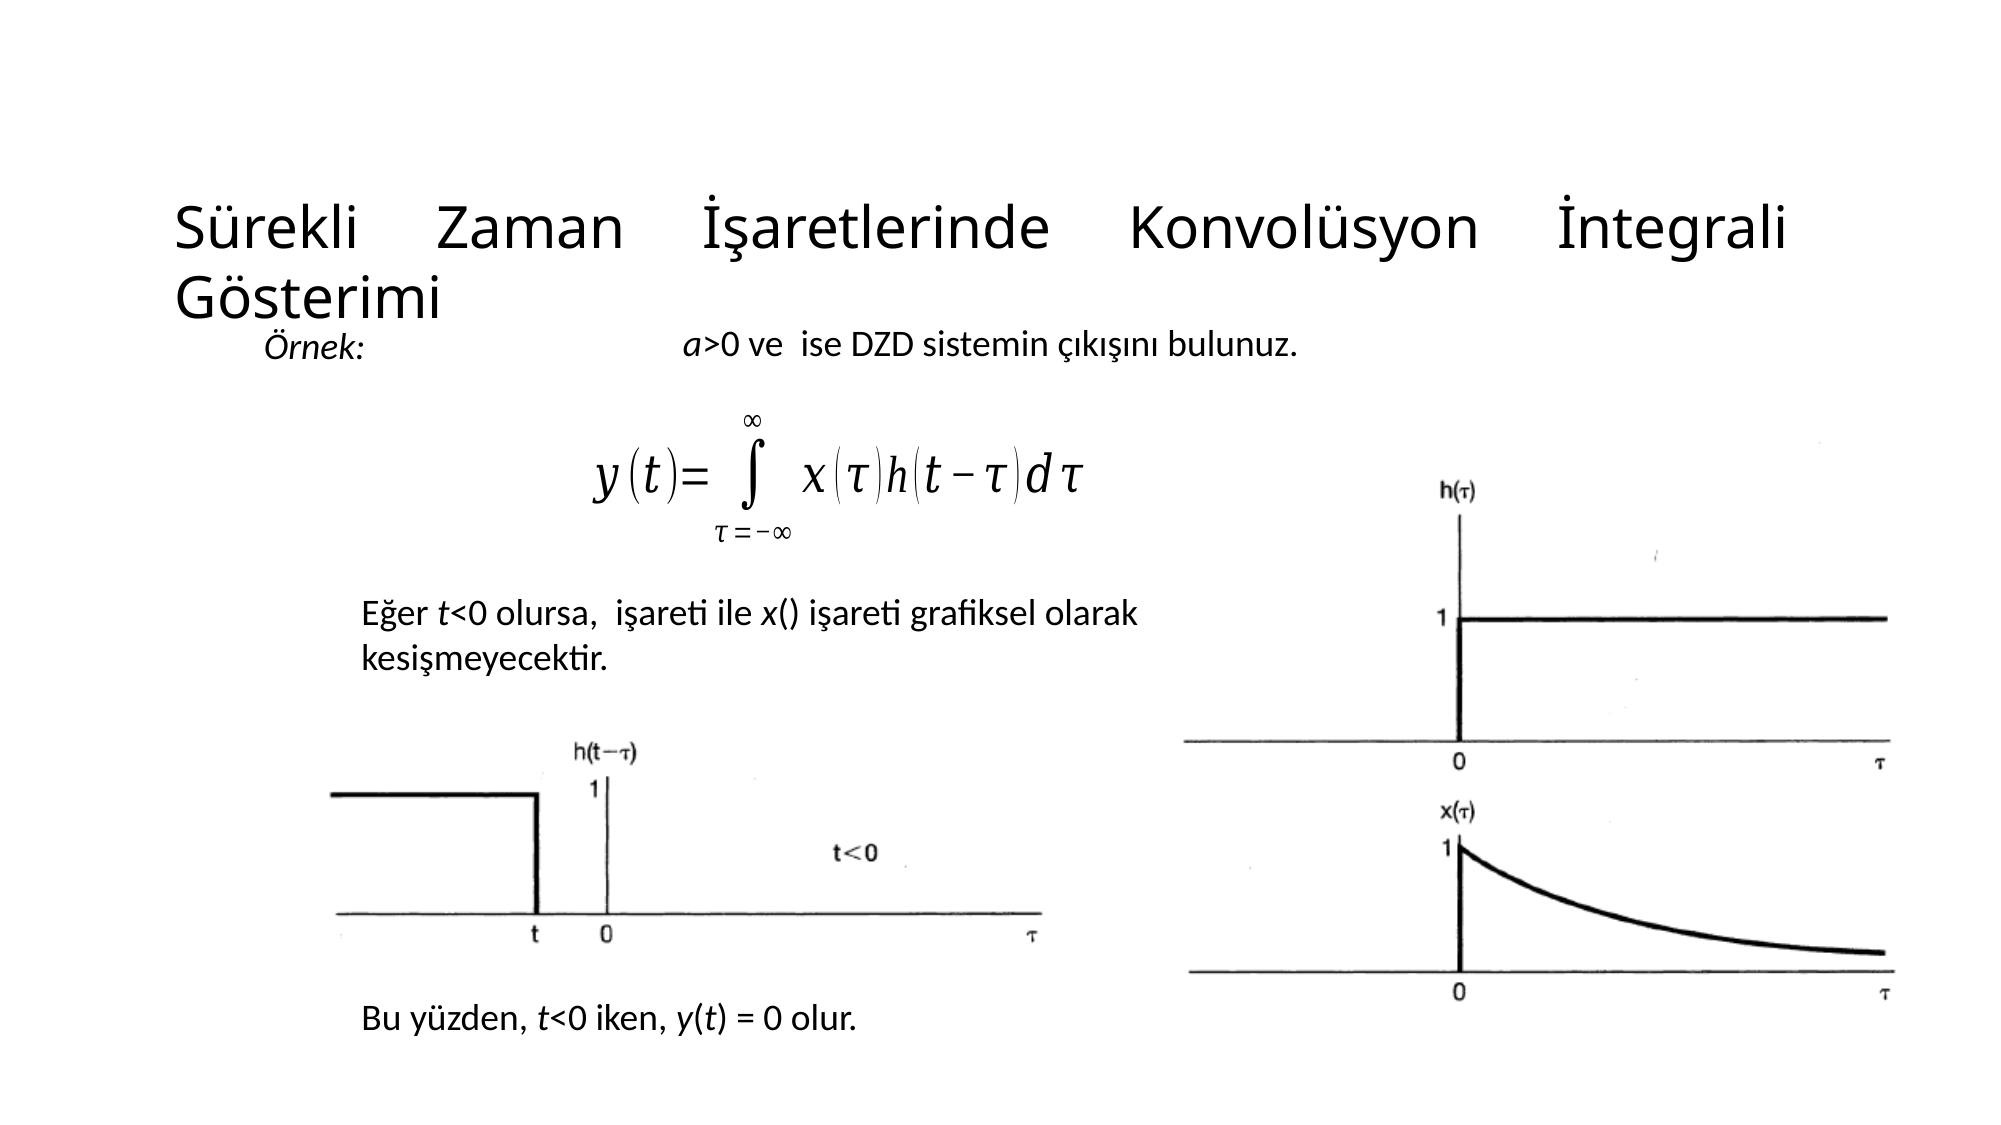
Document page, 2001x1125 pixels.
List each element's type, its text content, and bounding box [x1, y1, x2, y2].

text_box Örnek: [249, 314, 381, 375]
picture [314, 731, 1060, 953]
picture [1162, 433, 1913, 1014]
text_box Sürekli Zaman İşaretlerinde Konvolüsyon İntegrali Gösterimi [159, 147, 1804, 374]
